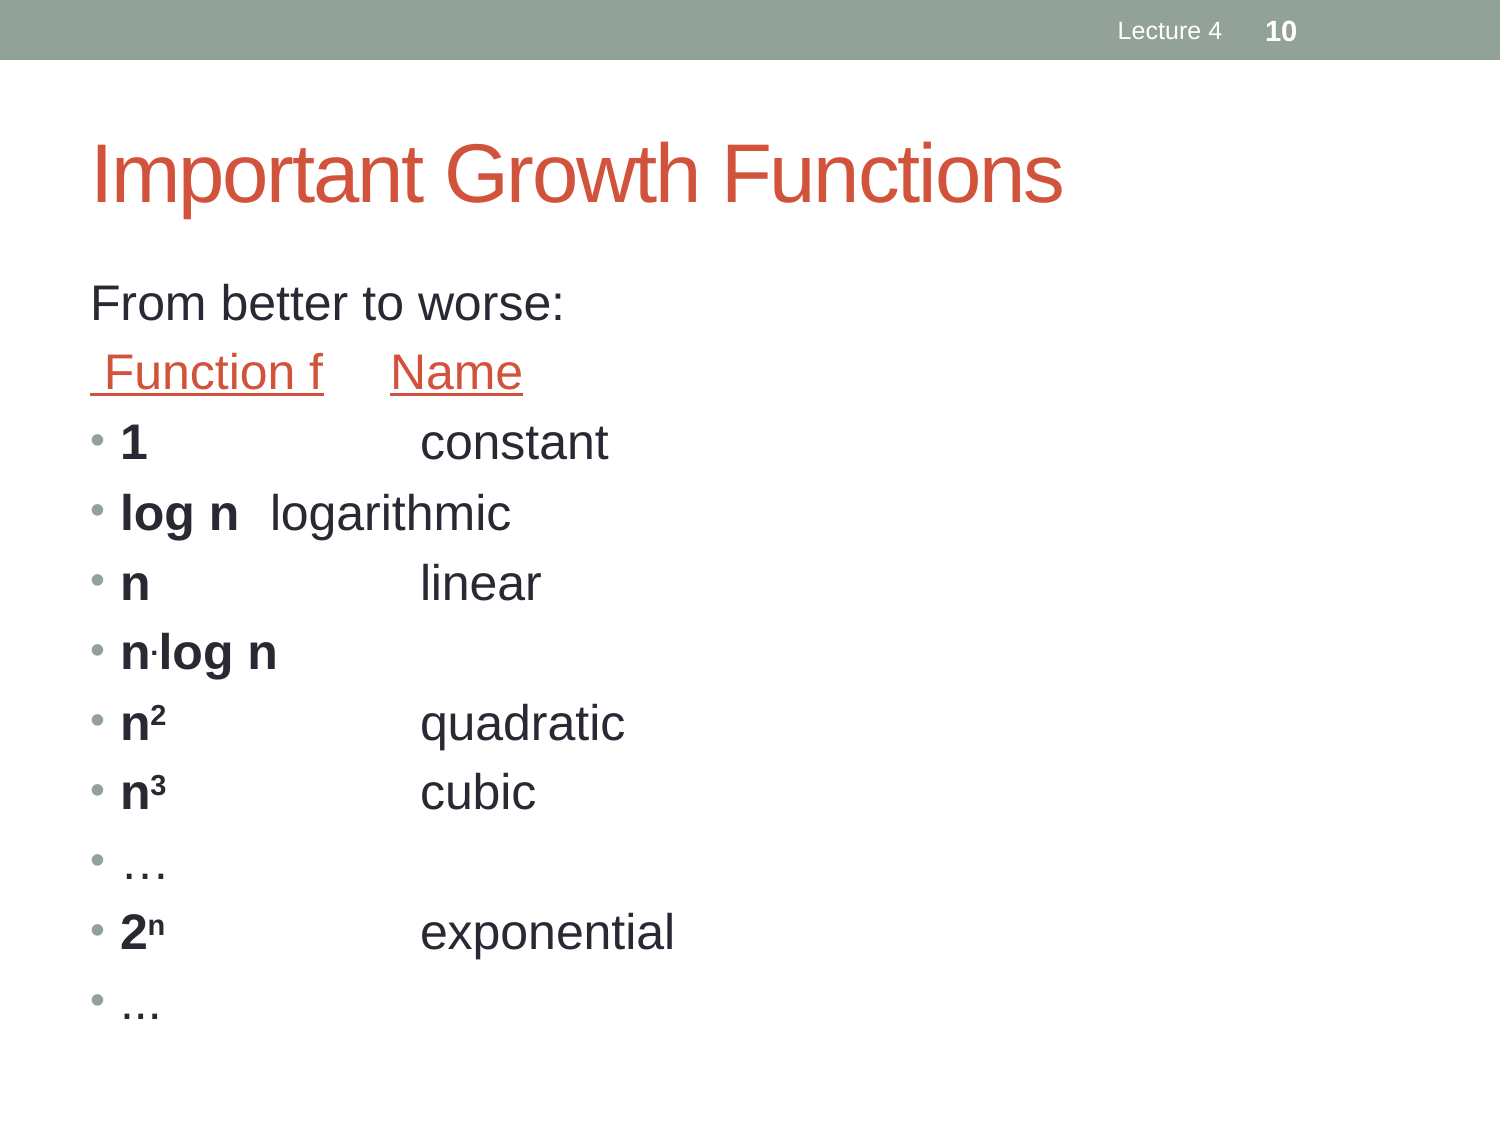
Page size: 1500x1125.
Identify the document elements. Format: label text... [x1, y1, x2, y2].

footer Lecture 4 [562, 3, 1238, 57]
title Important Growth Functions [75, 87, 1425, 250]
slide_number 10 [1250, 3, 1425, 57]
list From better to worse: Function f Name 1 constant log n logarithmic n linear n.log n n2 quadratic n3 cubic … 2n exponential ... [75, 262, 1425, 1063]
